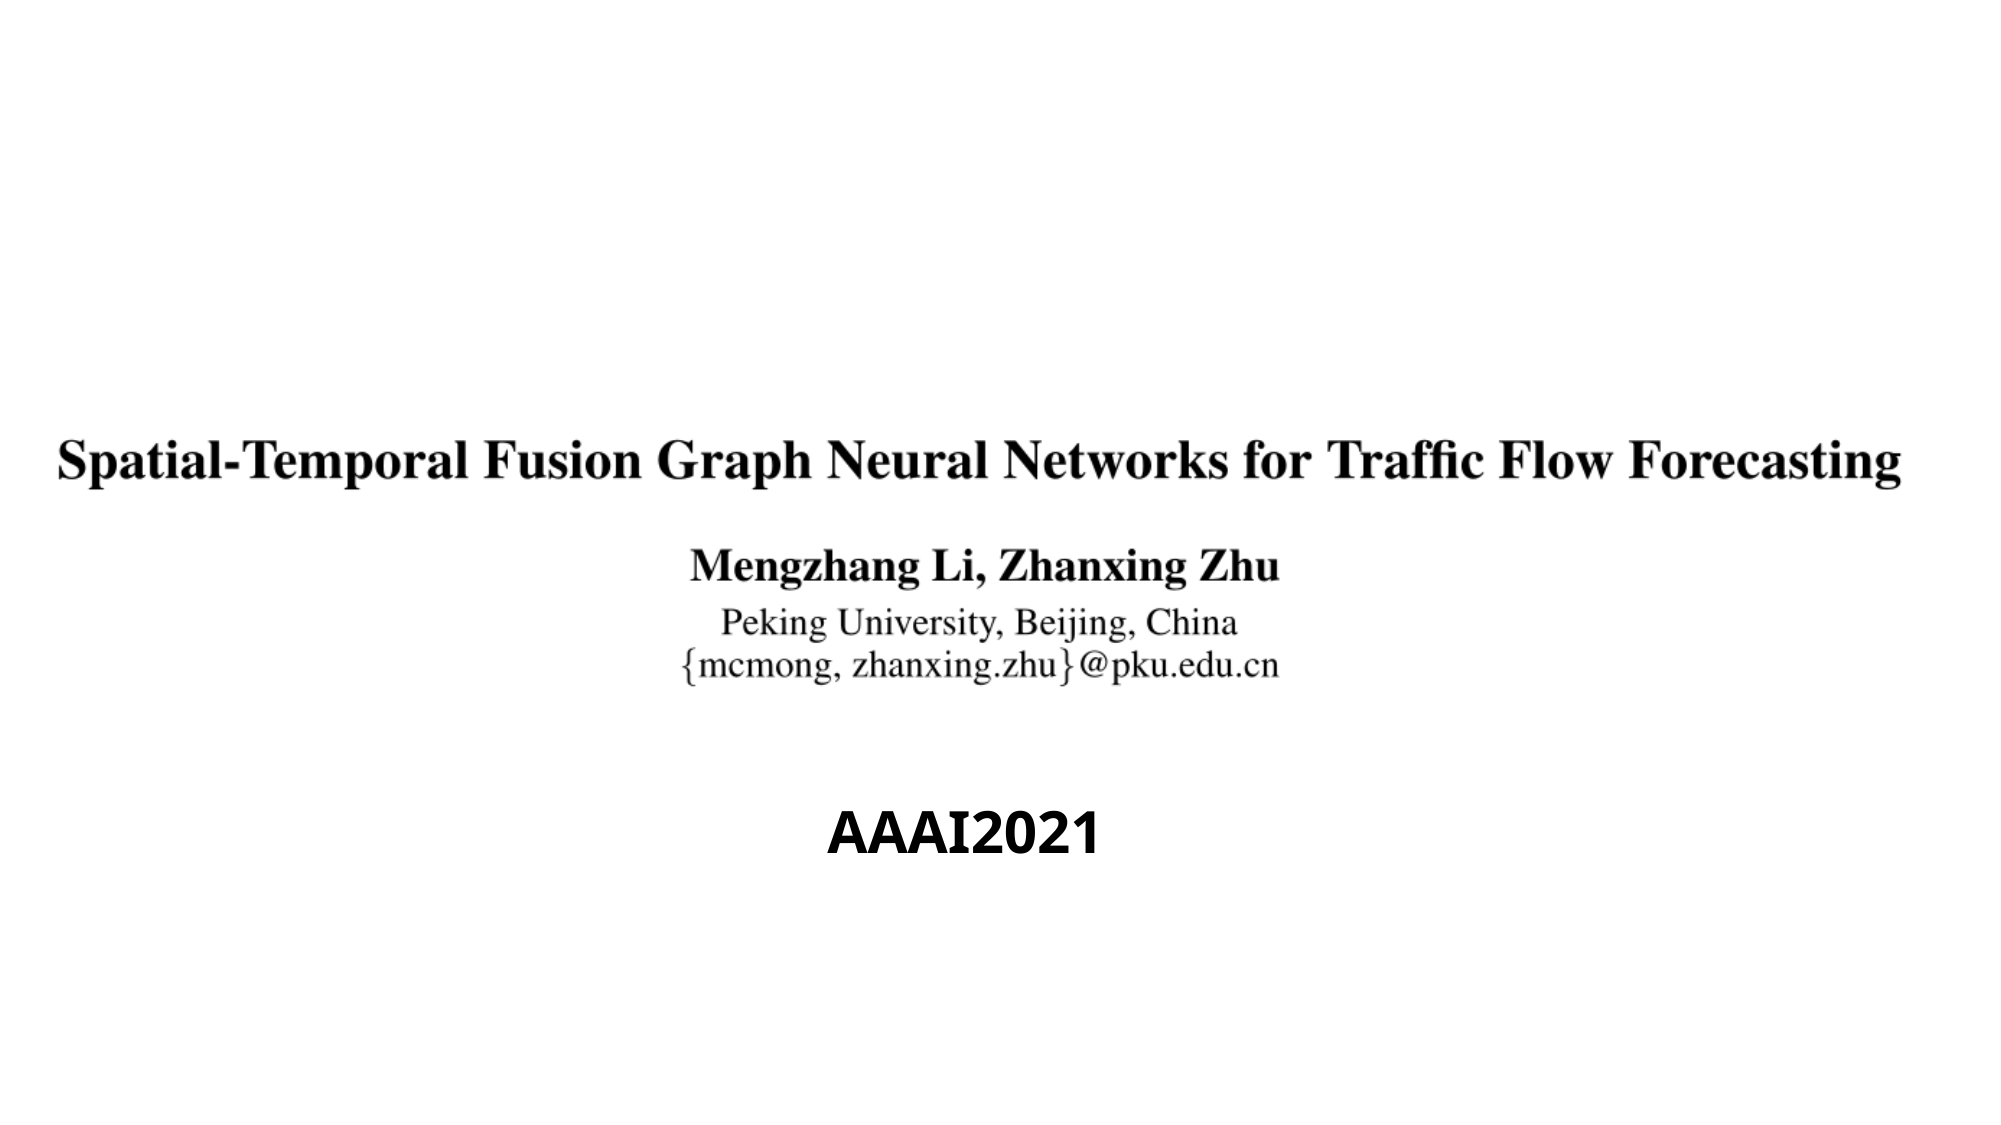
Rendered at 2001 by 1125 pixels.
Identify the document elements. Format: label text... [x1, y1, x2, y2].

picture [0, 384, 2000, 740]
text_box AAAI2021 [812, 787, 1140, 873]
